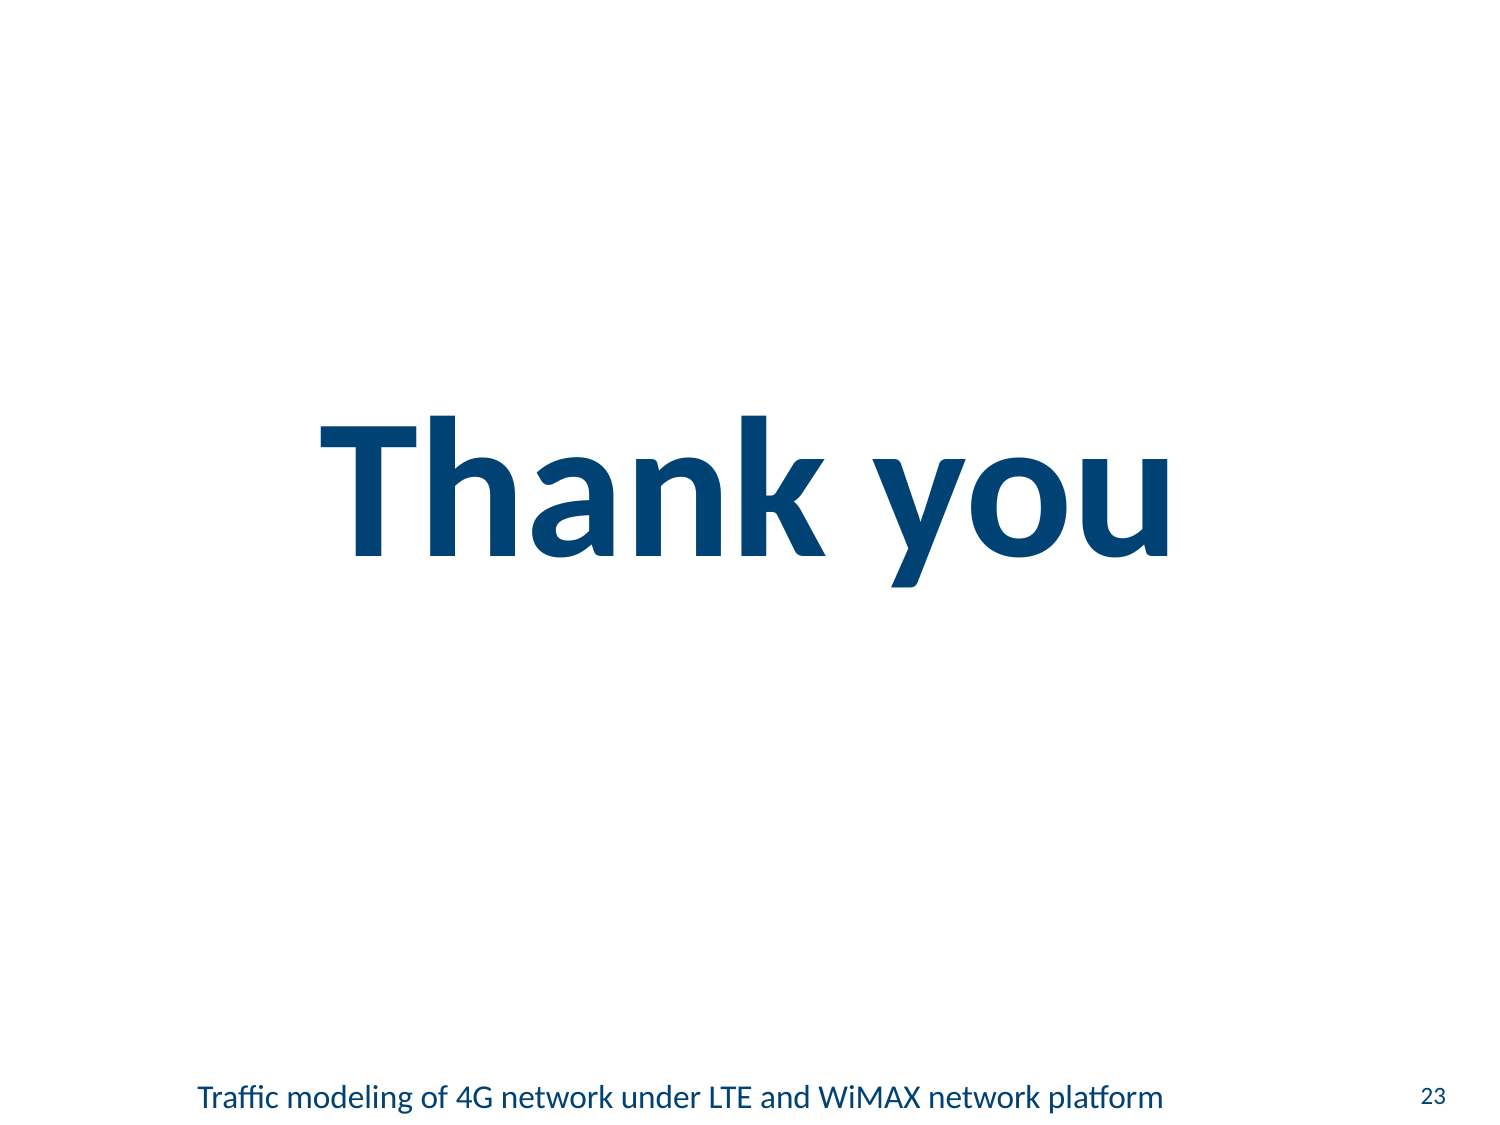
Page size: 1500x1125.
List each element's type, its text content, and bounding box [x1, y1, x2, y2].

title Thank you [110, 347, 1390, 593]
